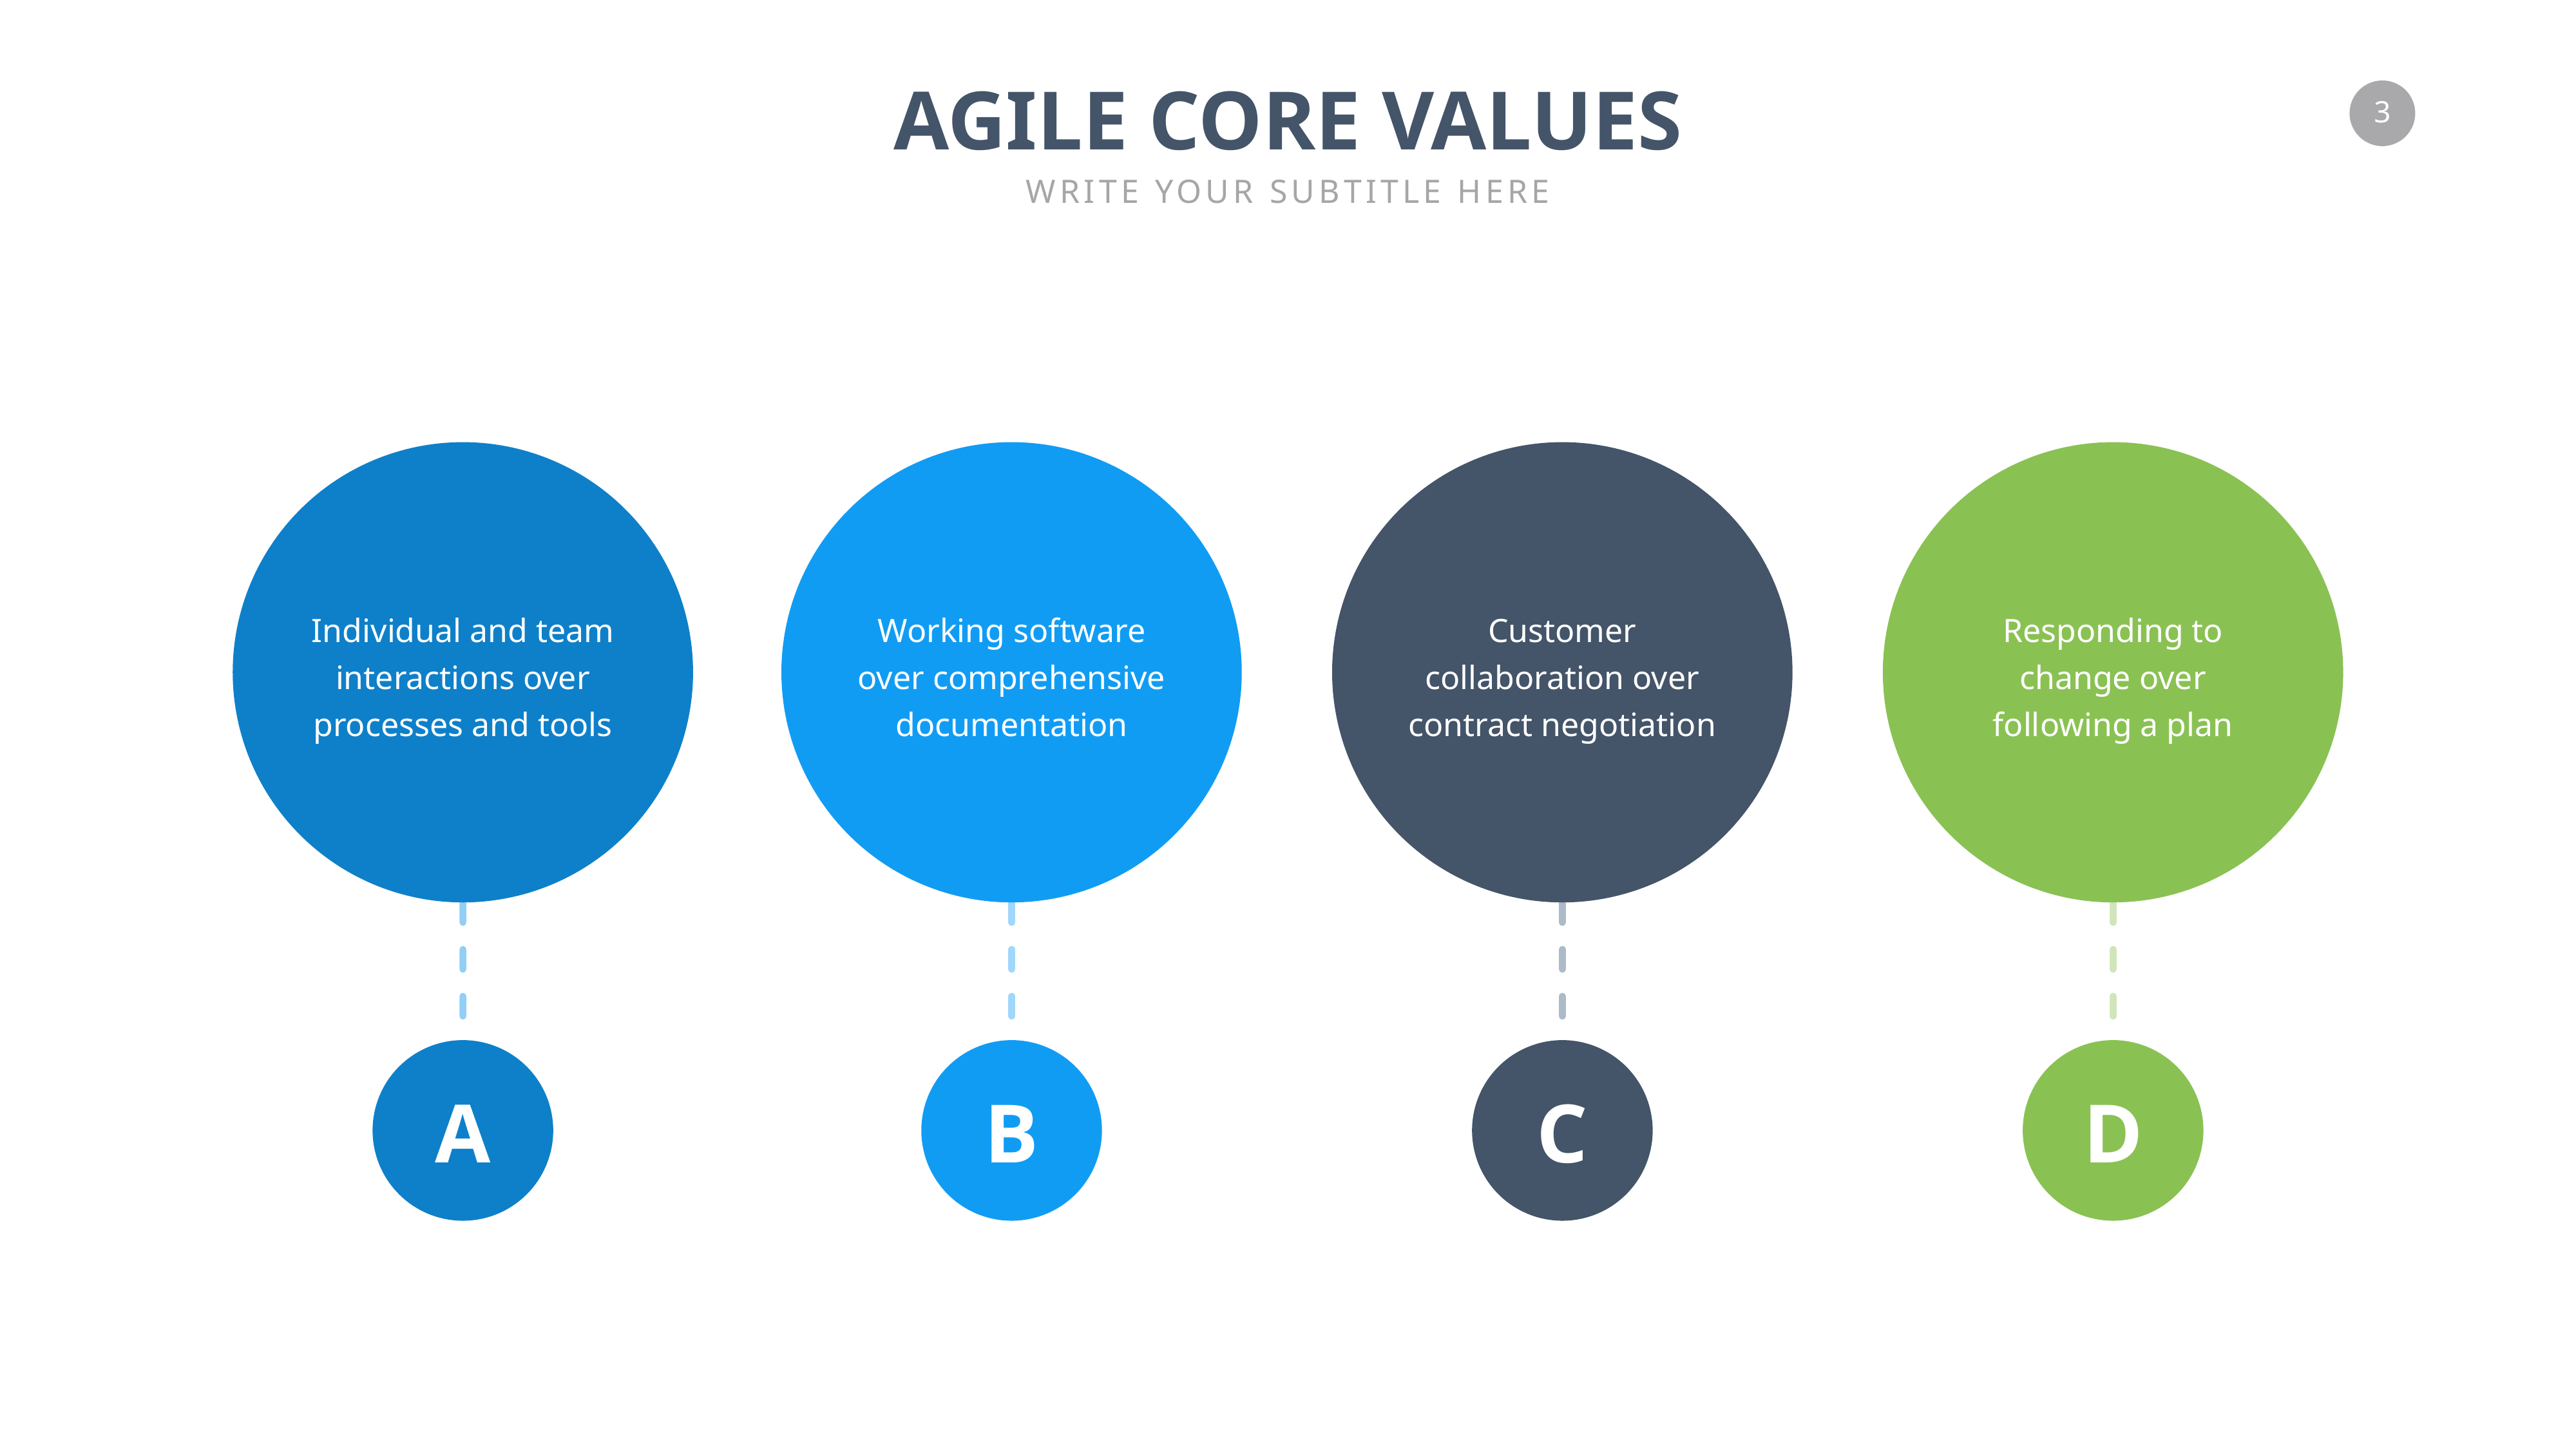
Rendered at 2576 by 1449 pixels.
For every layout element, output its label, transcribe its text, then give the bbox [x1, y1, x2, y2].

text_box Working software over comprehensive documentation [842, 597, 1181, 748]
text_box Individual and team interactions over processes and tools [293, 597, 633, 748]
text_box B [975, 1077, 1049, 1184]
text_box [781, 441, 1243, 904]
text_box Customer collaboration over contract negotiation [1393, 597, 1732, 748]
text_box D [2074, 1077, 2153, 1184]
text_box [2022, 1039, 2204, 1222]
text_box [1882, 441, 2344, 904]
text_box Responding to change over following a plan [1943, 597, 2283, 748]
text_box AGILE CORE VALUES [884, 64, 1692, 171]
text_box WRITE YOUR SUBTITLE HERE [1016, 166, 1560, 215]
text_box [921, 1039, 1103, 1222]
text_box [372, 1039, 554, 1222]
text_box [1331, 441, 1793, 904]
text_box C [1527, 1077, 1598, 1184]
text_box [232, 441, 694, 904]
text_box A [425, 1077, 501, 1184]
text_box [1471, 1039, 1654, 1222]
